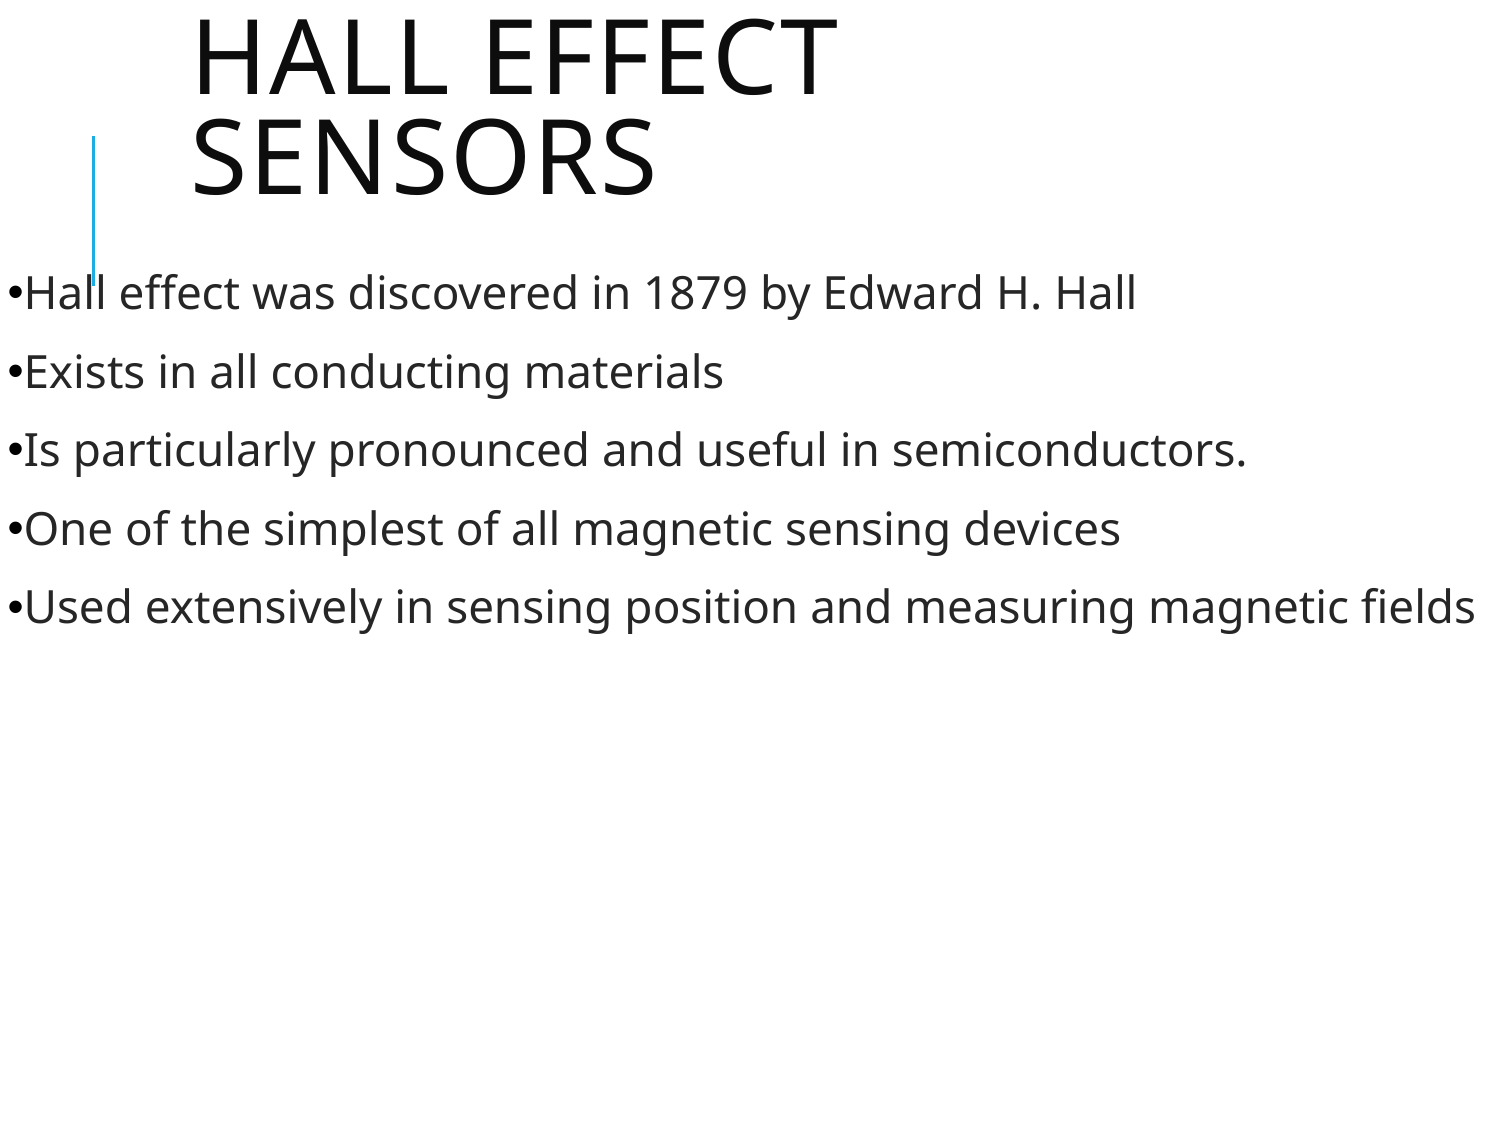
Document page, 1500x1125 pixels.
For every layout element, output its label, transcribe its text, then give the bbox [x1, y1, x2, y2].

list Hall effect was discovered in 1879 by Edward H. Hall Exists in all conducting materials Is particularly pronounced and useful in semiconductors. One of the simplest of all magnetic sensing devices Used extensively in sensing position and measuring magnetic fields [0, 262, 1500, 1005]
title Hall effect sensors [175, 7, 1291, 222]
